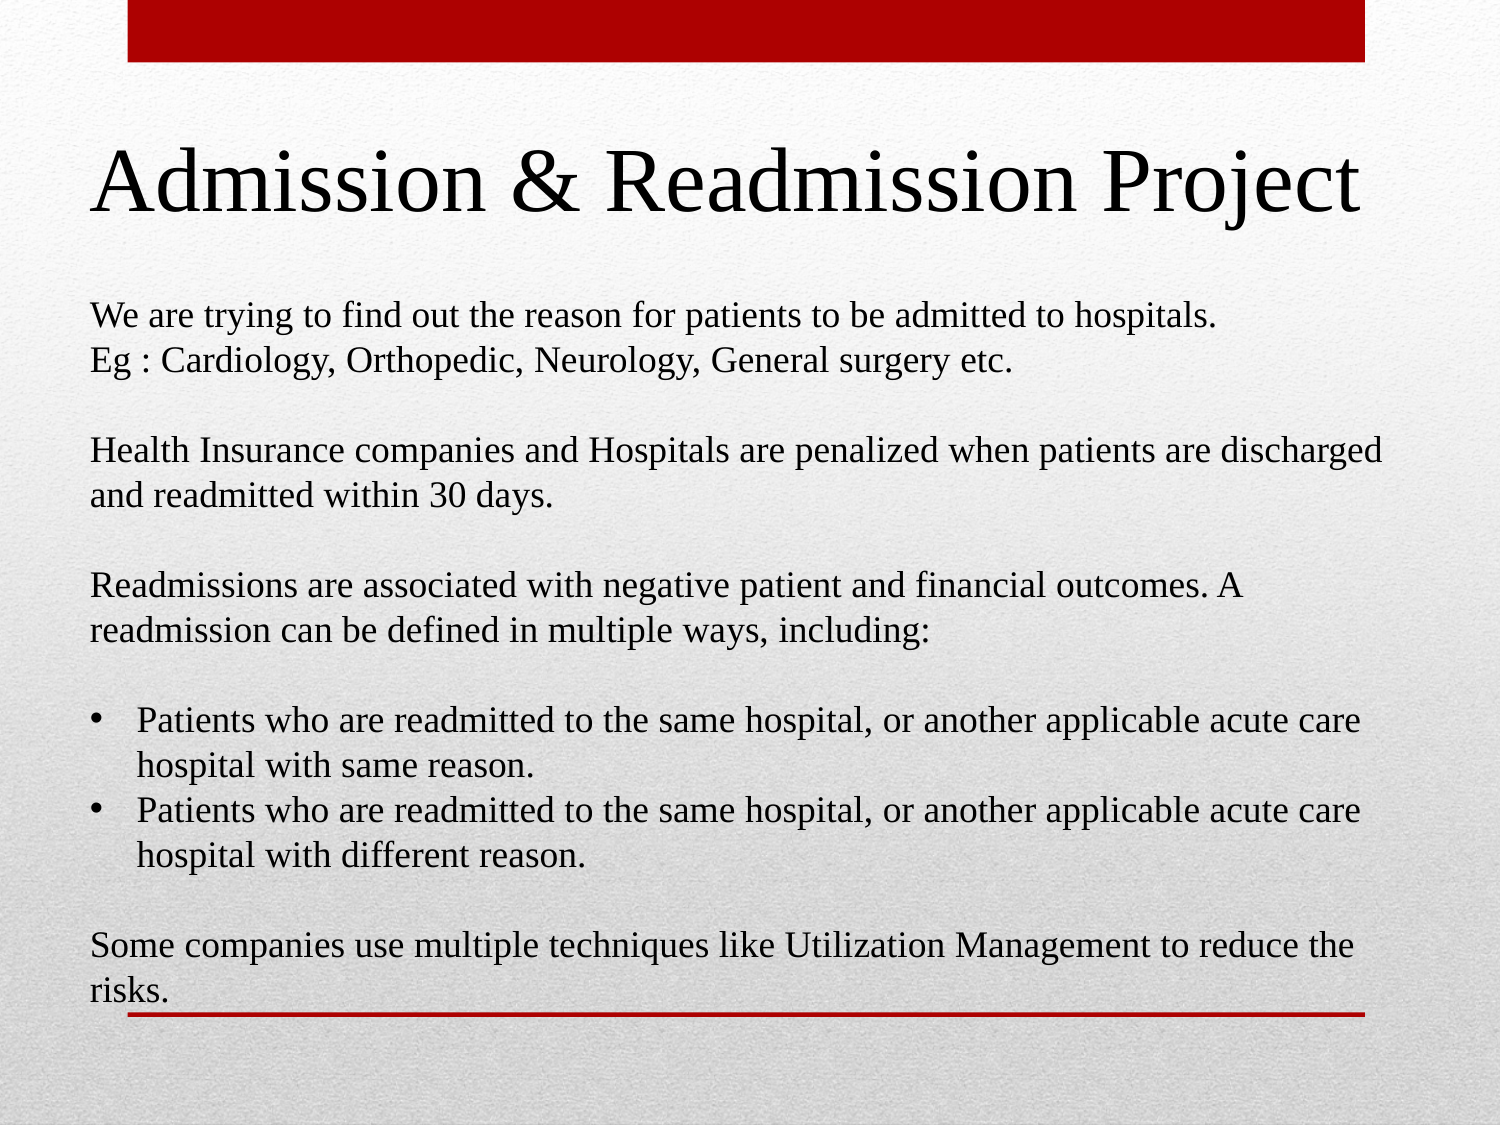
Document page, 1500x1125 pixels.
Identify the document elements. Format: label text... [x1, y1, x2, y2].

text_box Admission & Readmission Project [75, 112, 1400, 238]
text_box We are trying to find out the reason for patients to be admitted to hospitals. Eg : Cardiology, Orthopedic, Neurology, General surgery etc. Health Insurance companies and Hospitals are penalized when patients are discharged and readmitted within 30 days. Readmissions are associated with negative patient and financial outcomes. A readmission can be defined in multiple ways, including: Patients who are readmitted to the same hospital, or another applicable acute care hospital with same reason. Patients who are readmitted to the same hospital, or another applicable acute care hospital with different reason. Some companies use multiple techniques like Utilization Management to reduce the risks. [74, 237, 1438, 1018]
